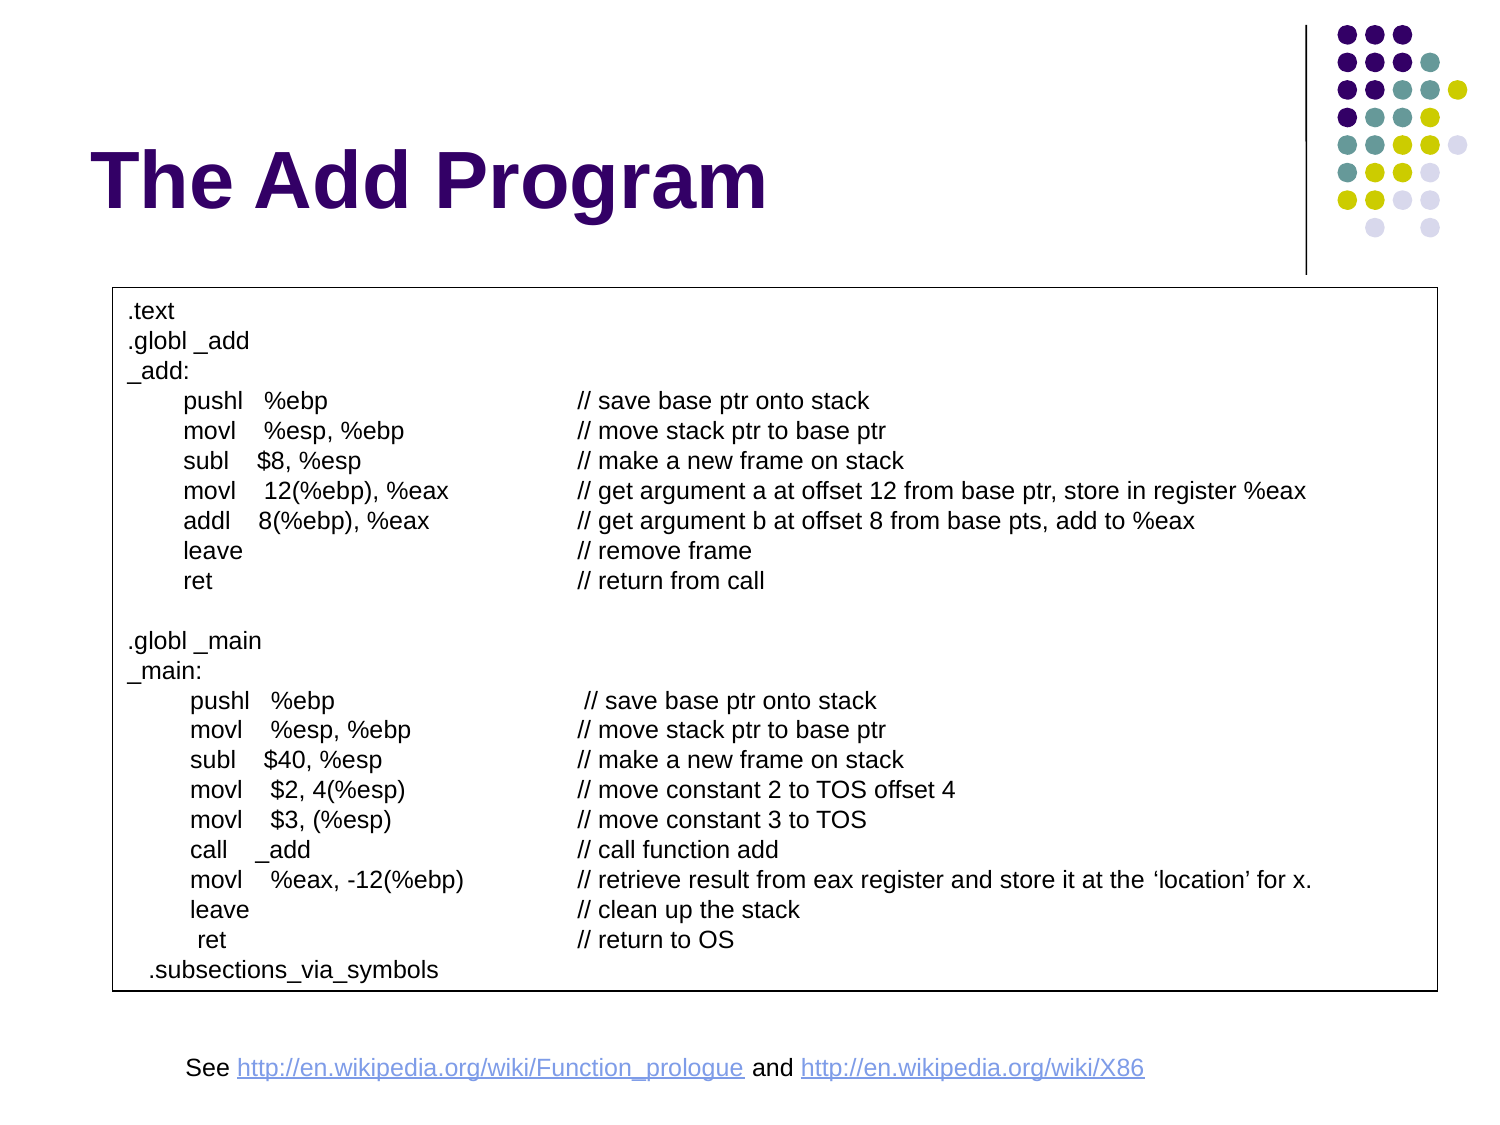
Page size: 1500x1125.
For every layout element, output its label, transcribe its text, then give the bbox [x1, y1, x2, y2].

title The Add Program [75, 20, 1313, 233]
text_box .text .globl _add _add: pushl %ebp // save base ptr onto stack movl %esp, %ebp // move stack ptr to base ptr subl $8, %esp // make a new frame on stack movl 12(%ebp), %eax // get argument a at offset 12 from base ptr, store in register %eax addl 8(%ebp), %eax // get argument b at offset 8 from base pts, add to %eax leave // remove frame ret // return from call .globl _main _main: pushl %ebp // save base ptr onto stack movl %esp, %ebp // move stack ptr to base ptr subl $40, %esp // make a new frame on stack movl $2, 4(%esp) // move constant 2 to TOS offset 4 movl $3, (%esp) // move constant 3 to TOS call _add // call function add movl %eax, -12(%ebp) // retrieve result from eax register and store it at the ‘location’ for x. leave // clean up the stack ret // return to OS .subsections_via_symbols [112, 287, 1438, 991]
text_box See http://en.wikipedia.org/wiki/Function_prologue and http://en.wikipedia.org/wiki/X86 [170, 1043, 1161, 1089]
